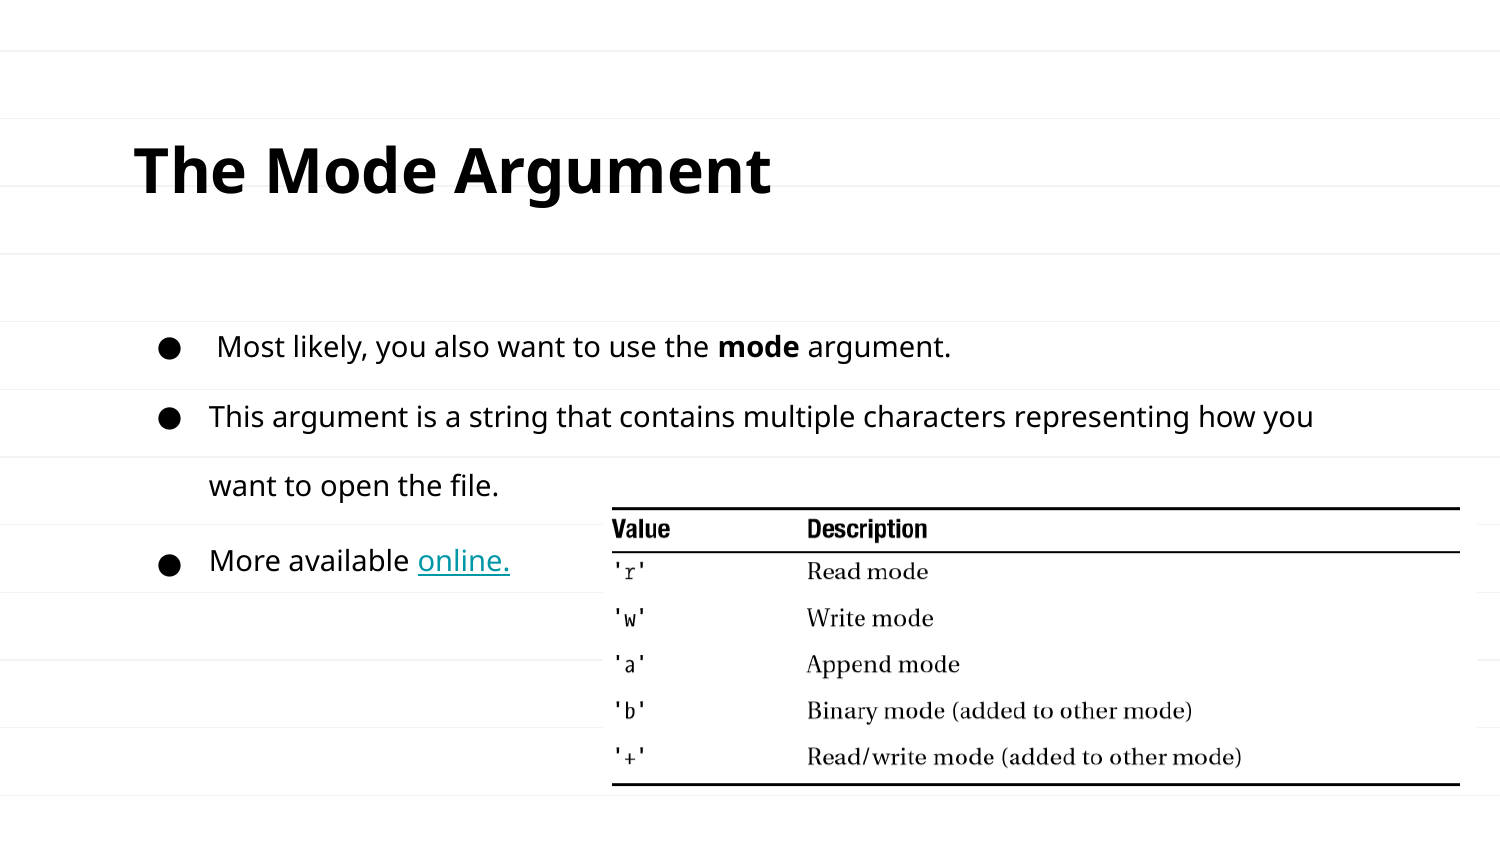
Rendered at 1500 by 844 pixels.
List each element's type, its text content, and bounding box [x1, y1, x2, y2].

text_box The Mode Argument Most likely, you also want to use the mode argument. This argument is a string that contains multiple characters representing how you want to open the file. More available online. [119, 115, 1381, 728]
picture [602, 496, 1478, 787]
